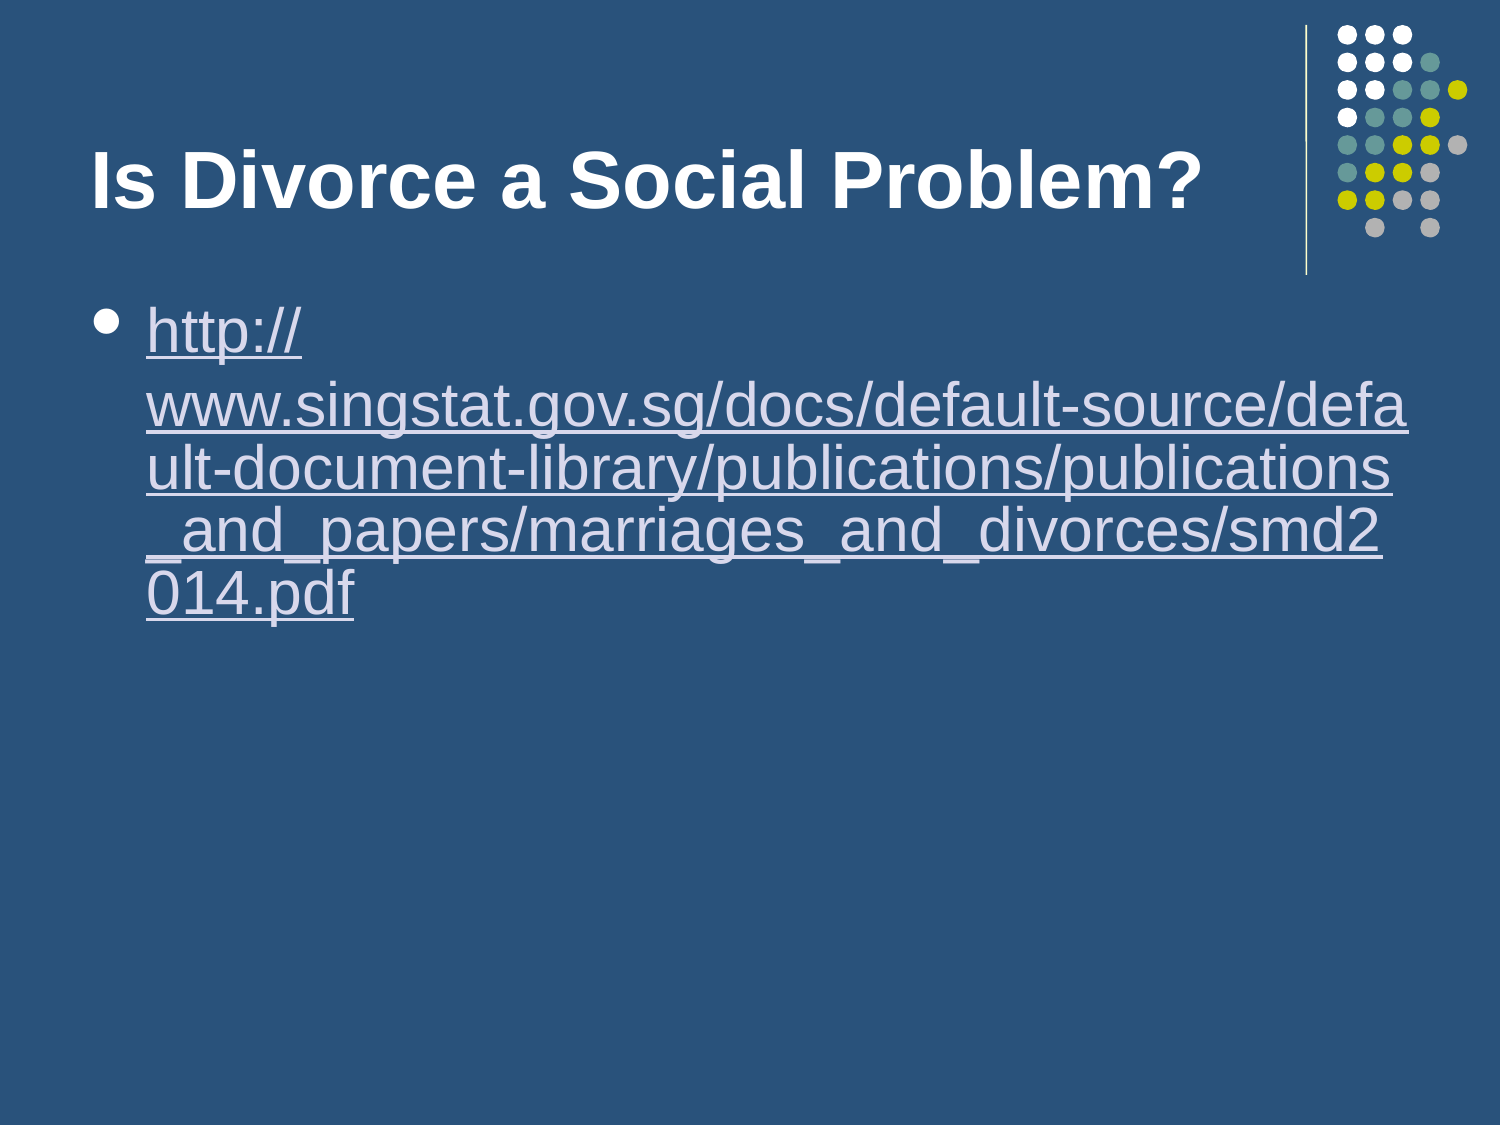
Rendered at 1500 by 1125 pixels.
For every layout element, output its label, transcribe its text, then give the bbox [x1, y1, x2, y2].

title Is Divorce a Social Problem? [74, 19, 1313, 233]
list http://www.singstat.gov.sg/docs/default-source/default-document-library/publications/publications_and_papers/marriages_and_divorces/smd2014.pdf [74, 281, 1426, 1006]
